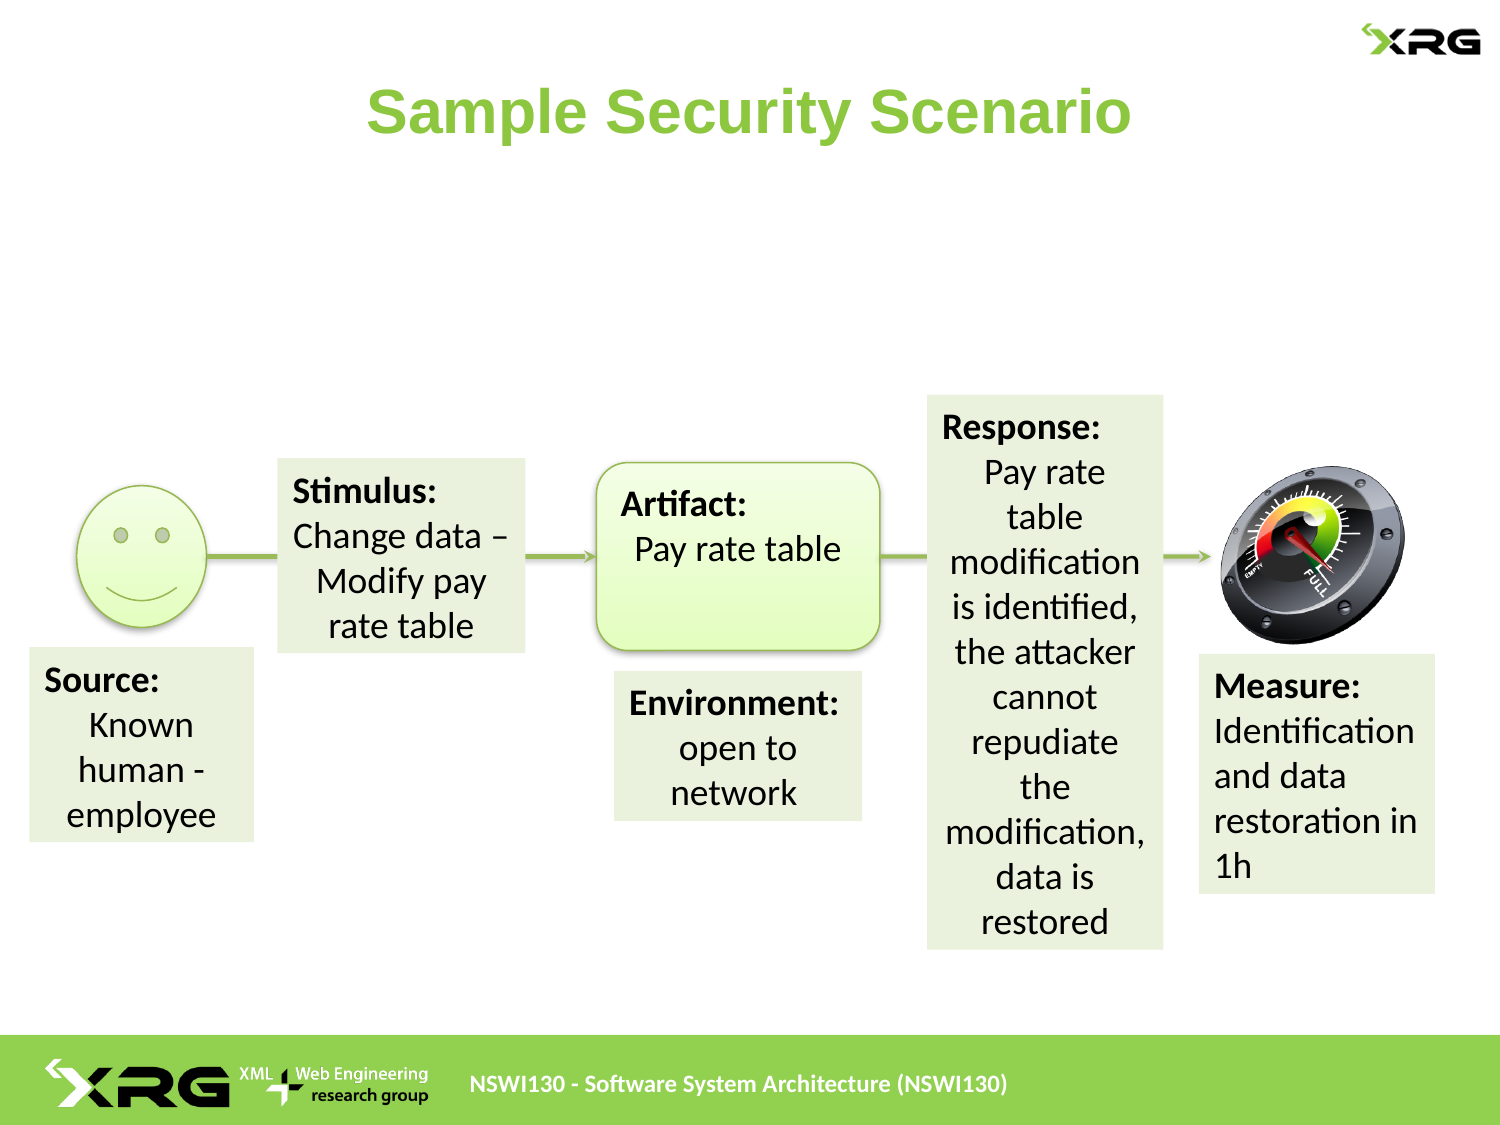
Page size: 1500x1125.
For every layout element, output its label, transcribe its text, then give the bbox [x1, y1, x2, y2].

text_box [76, 485, 207, 628]
text_box Measure: Identification and data restoration in 1h [1198, 653, 1435, 894]
picture [37, 1054, 435, 1111]
footer NSWI130 - Software System Architecture (NSWI130) [454, 1034, 1358, 1125]
text_box Stimulus: Change data – Modify pay rate table [277, 458, 526, 555]
picture [1210, 456, 1412, 657]
text_box Response: Pay rate table modification is identified, the attacker cannot repudiate the modification, data is restored [927, 565, 1164, 950]
picture [1357, 19, 1483, 60]
text_box Source: Known human - employee [29, 647, 254, 843]
text_box Response: Pay rate table modification is identified, the attacker cannot repudiate the modification, data is restored [927, 394, 1164, 555]
text_box Stimulus: Change data – Modify pay rate table [277, 565, 526, 654]
text_box Environment: open to network [614, 670, 863, 821]
text_box Artifact: Pay rate table [596, 462, 880, 651]
title Sample Security Scenario [75, 45, 1425, 173]
